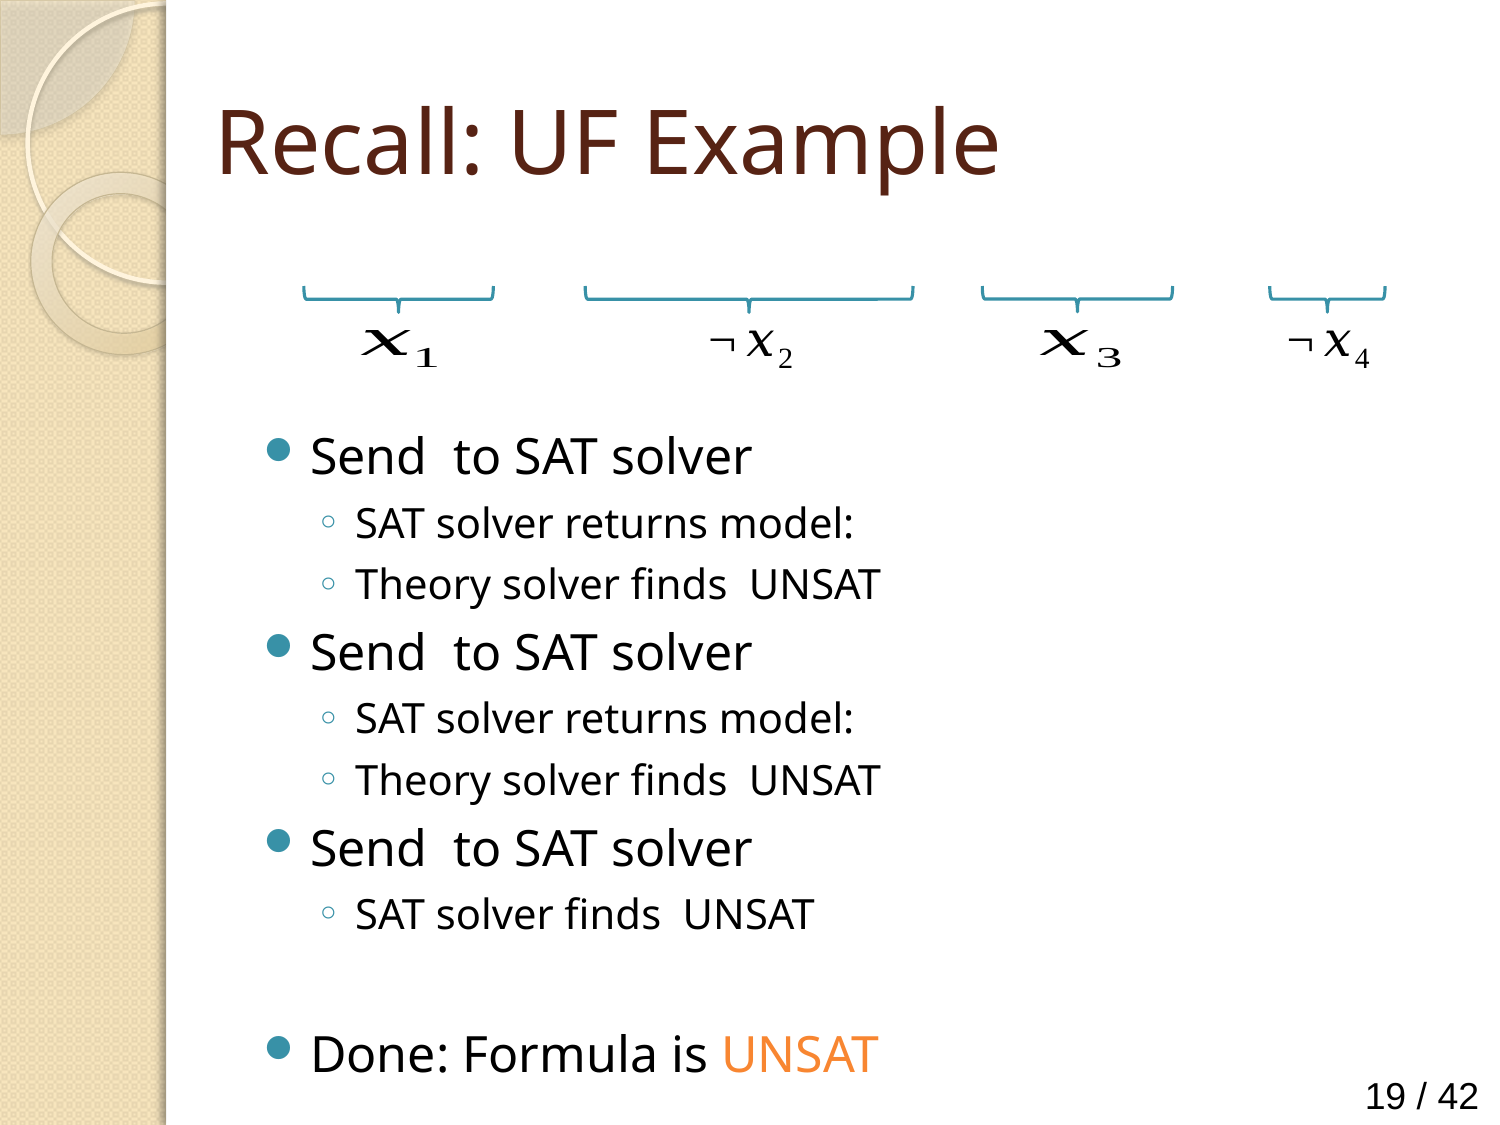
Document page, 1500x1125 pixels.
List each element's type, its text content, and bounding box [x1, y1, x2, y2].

title Recall: UF Example [200, 45, 1466, 233]
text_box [303, 285, 1386, 375]
